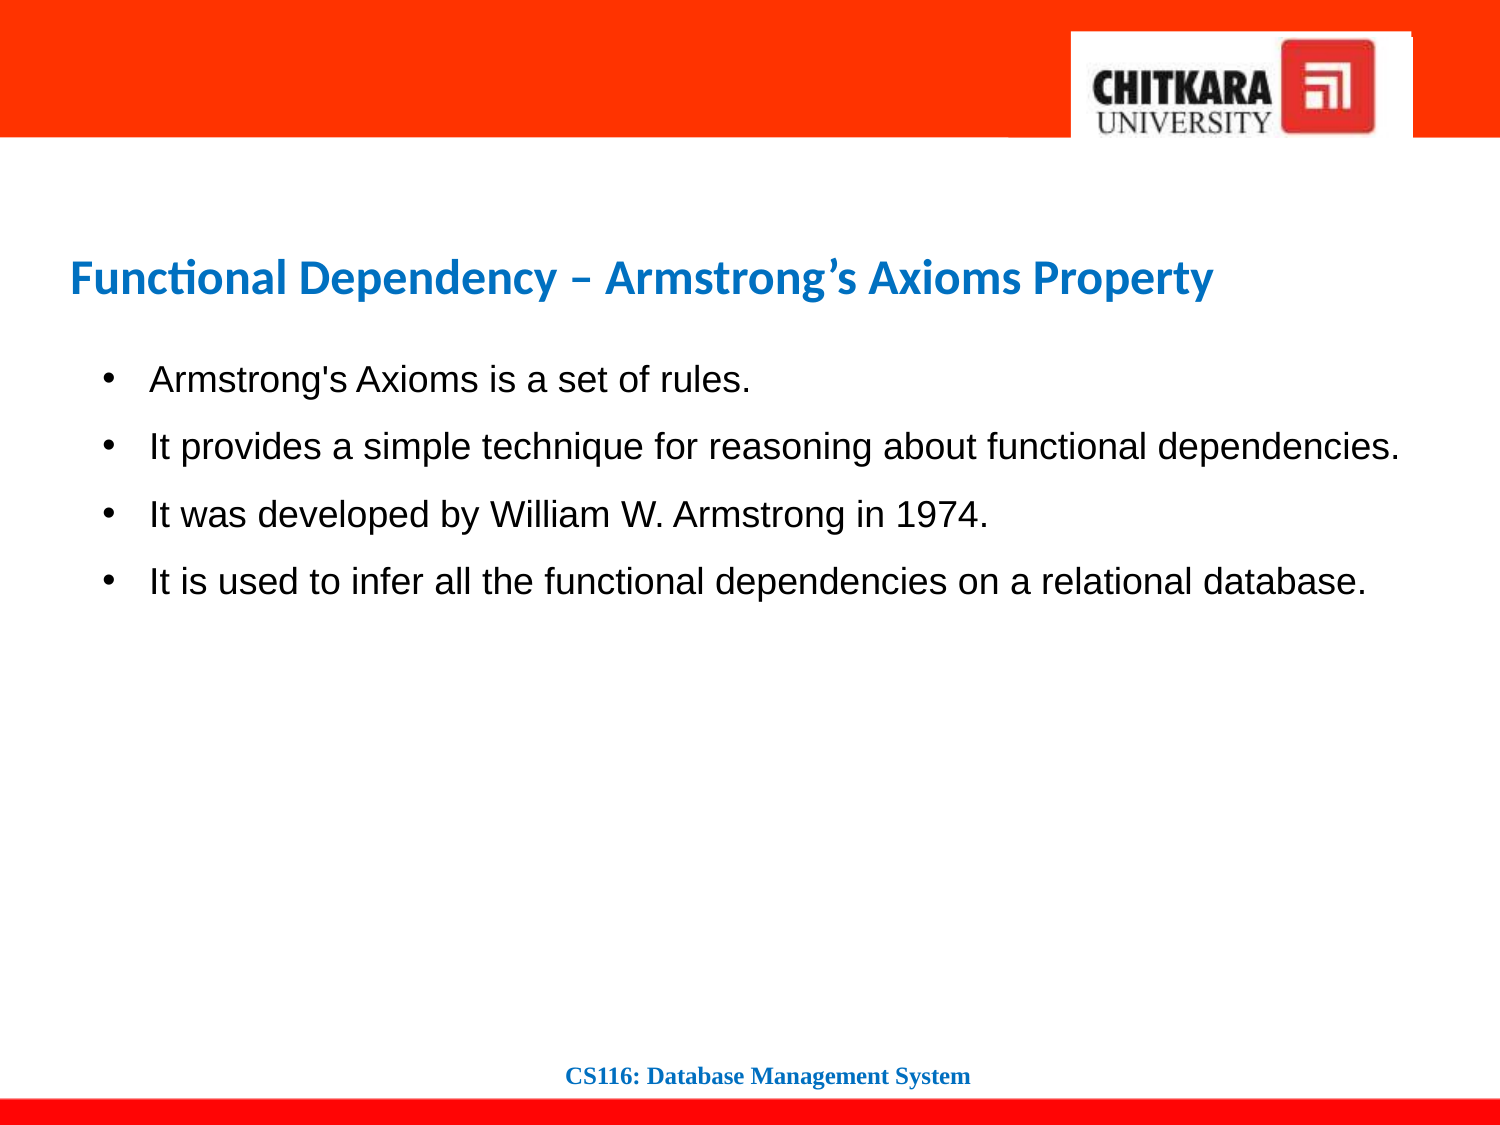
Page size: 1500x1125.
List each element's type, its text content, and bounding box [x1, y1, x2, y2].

picture [1074, 37, 1390, 138]
picture [0, 1098, 1500, 1125]
footer CS116: Database Management System [563, 1060, 1000, 1088]
text_box Armstrong's Axioms is a set of rules. It provides a simple technique for reasoning about functional dependencies. It was developed by William W. Armstrong in 1974. It is used to infer all the functional dependencies on a relational database. [87, 324, 1475, 610]
text_box Functional Dependency – Armstrong’s Axioms Property [55, 237, 1230, 313]
